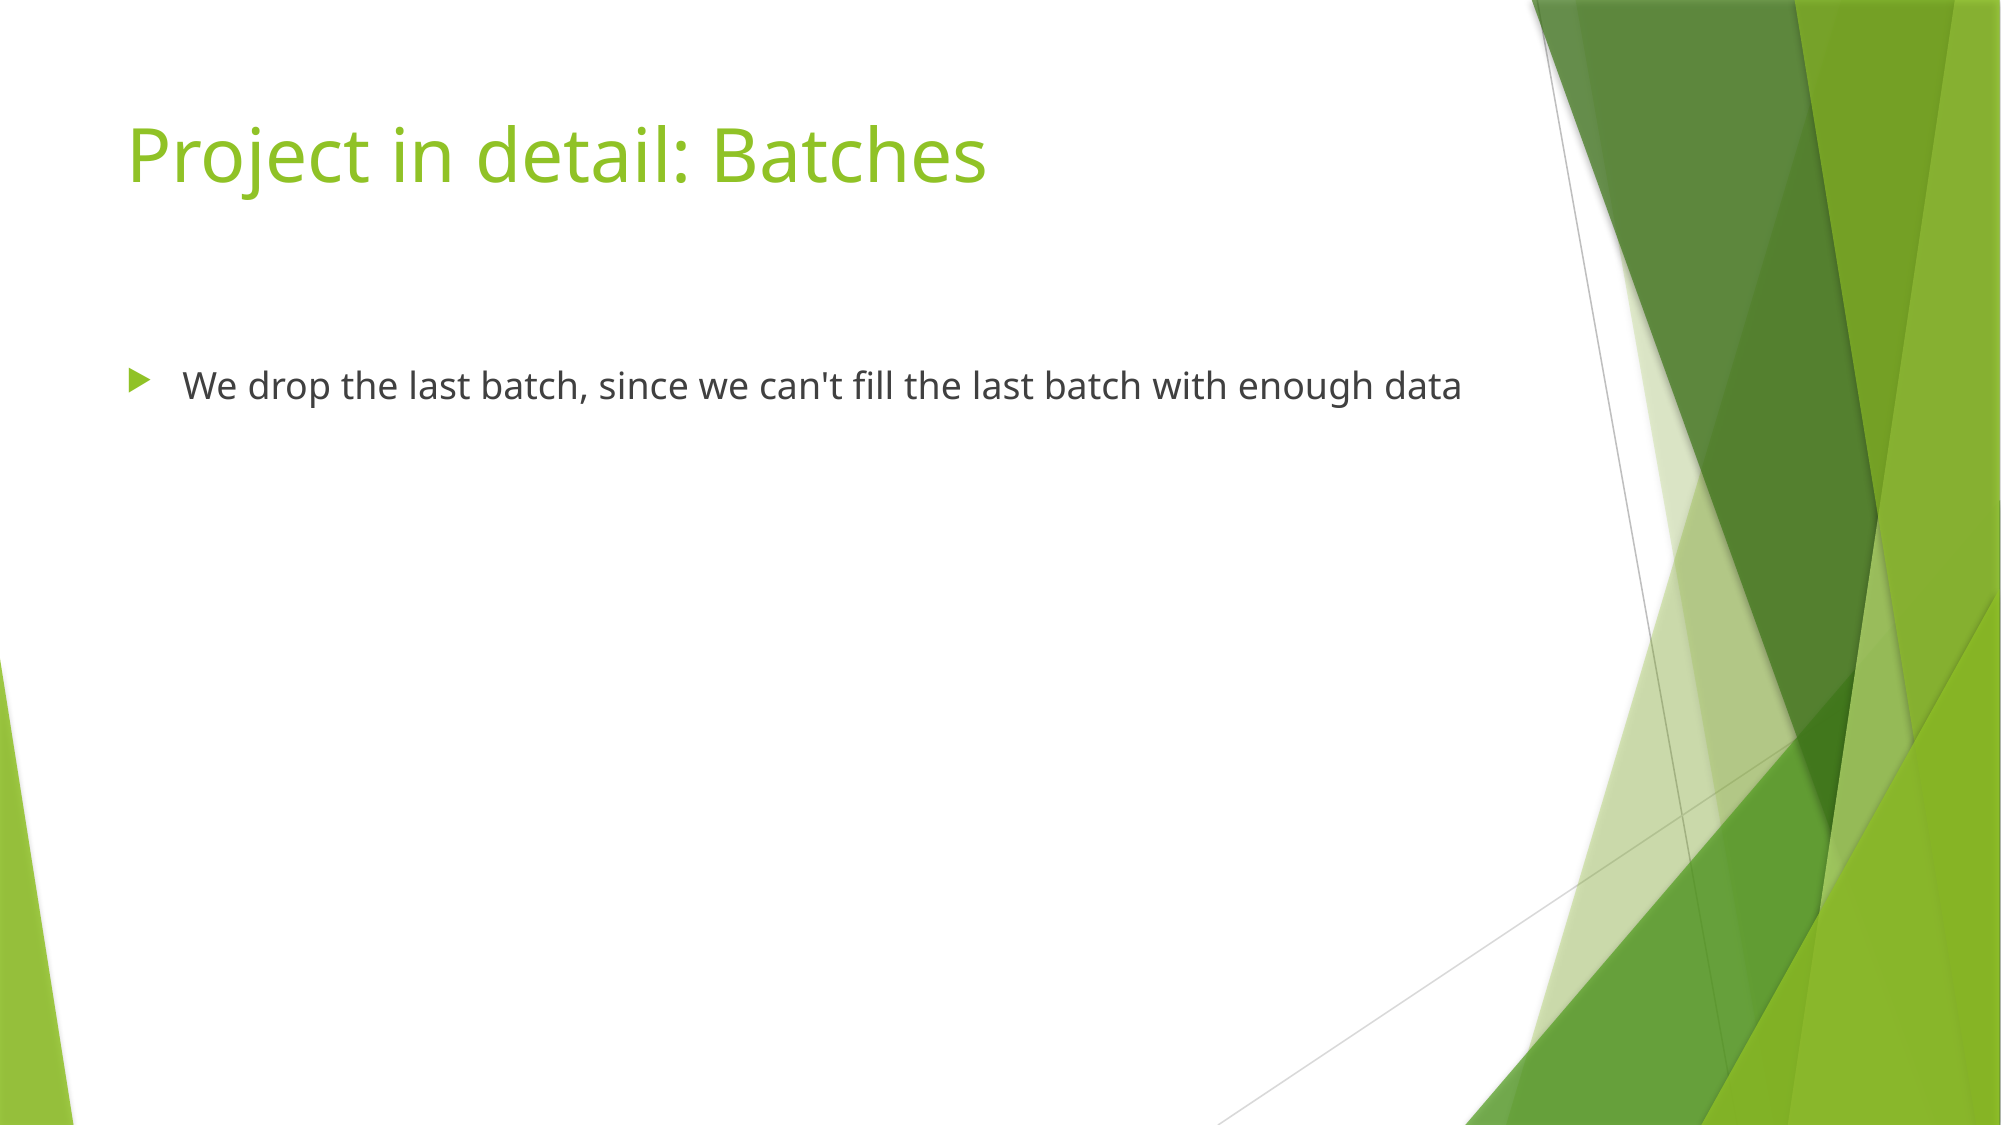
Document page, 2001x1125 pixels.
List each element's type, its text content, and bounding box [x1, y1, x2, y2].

list We drop the last batch, since we can't fill the last batch with enough data [111, 354, 1522, 992]
title Project in detail: Batches [111, 99, 1522, 317]
